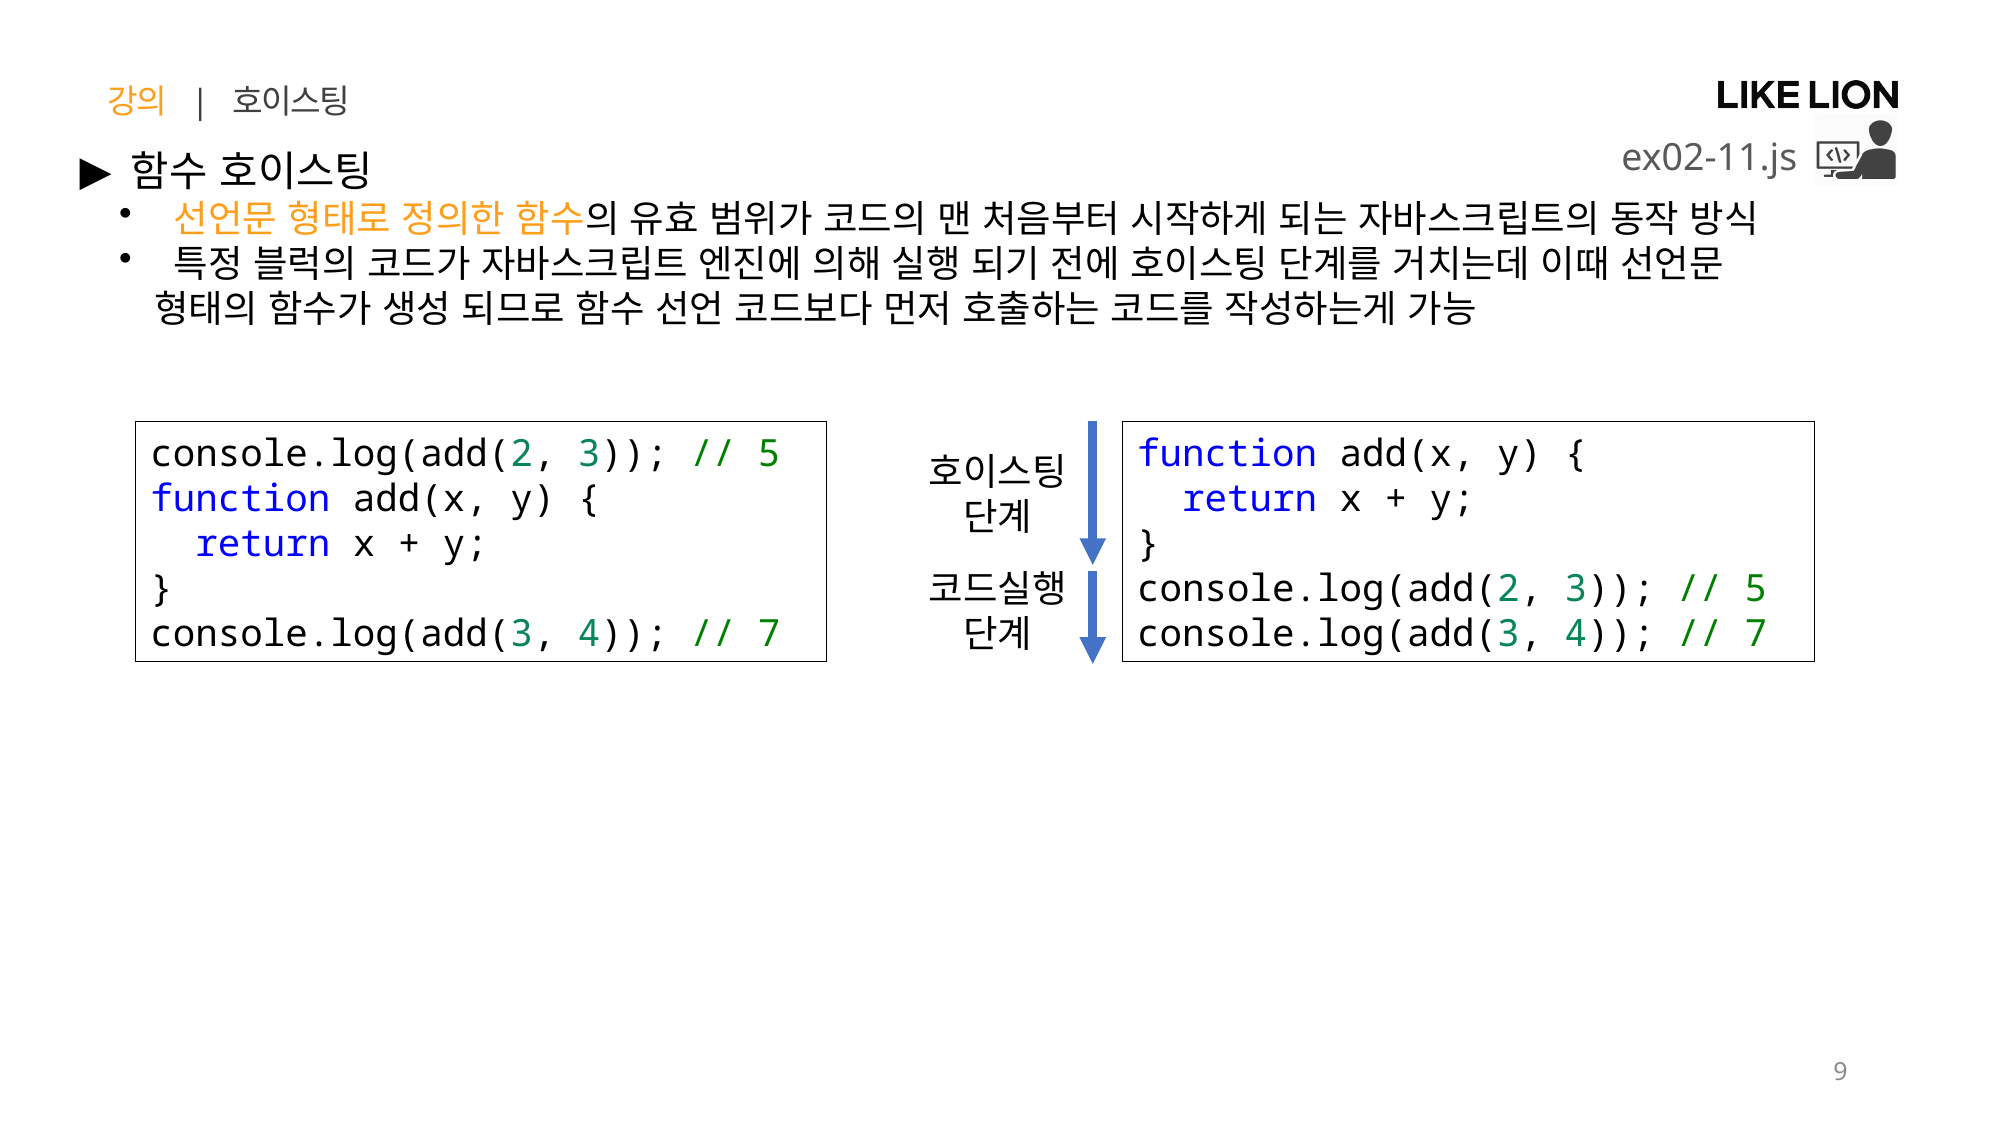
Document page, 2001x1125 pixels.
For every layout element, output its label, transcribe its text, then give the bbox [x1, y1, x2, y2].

text_box ex02-11.js [1212, 125, 1812, 186]
slide_number 9 [1779, 1042, 1863, 1103]
text_box function add(x, y) { return x + y; } console.log(add(2, 3)); // 5 console.log(add(3, 4)); // 7 [1122, 421, 1815, 662]
picture [1814, 113, 1898, 186]
text_box 강의 | 호이스팅 [92, 72, 866, 128]
text_box 함수 호이스팅 선언문 형태로 정의한 함수의 유효 범위가 코드의 맨 처음부터 시작하게 되는 자바스크립트의 동작 방식 특정 블럭의 코드가 자바스크립트 엔진에 의해 실행 되기 전에 호이스팅 단계를 거치는데 이때 선언문 형태의 함수가 생성 되므로 함수 선언 코드보다 먼저 호출하는 코드를 작성하는게 가능 [64, 137, 1799, 337]
text_box console.log(add(2, 3)); // 5 function add(x, y) { return x + y; } console.log(add(3, 4)); // 7 [135, 421, 827, 662]
text_box 코드실행 단계 [914, 557, 1082, 663]
text_box 호이스팅 단계 [914, 440, 1082, 545]
picture [1718, 80, 1898, 109]
